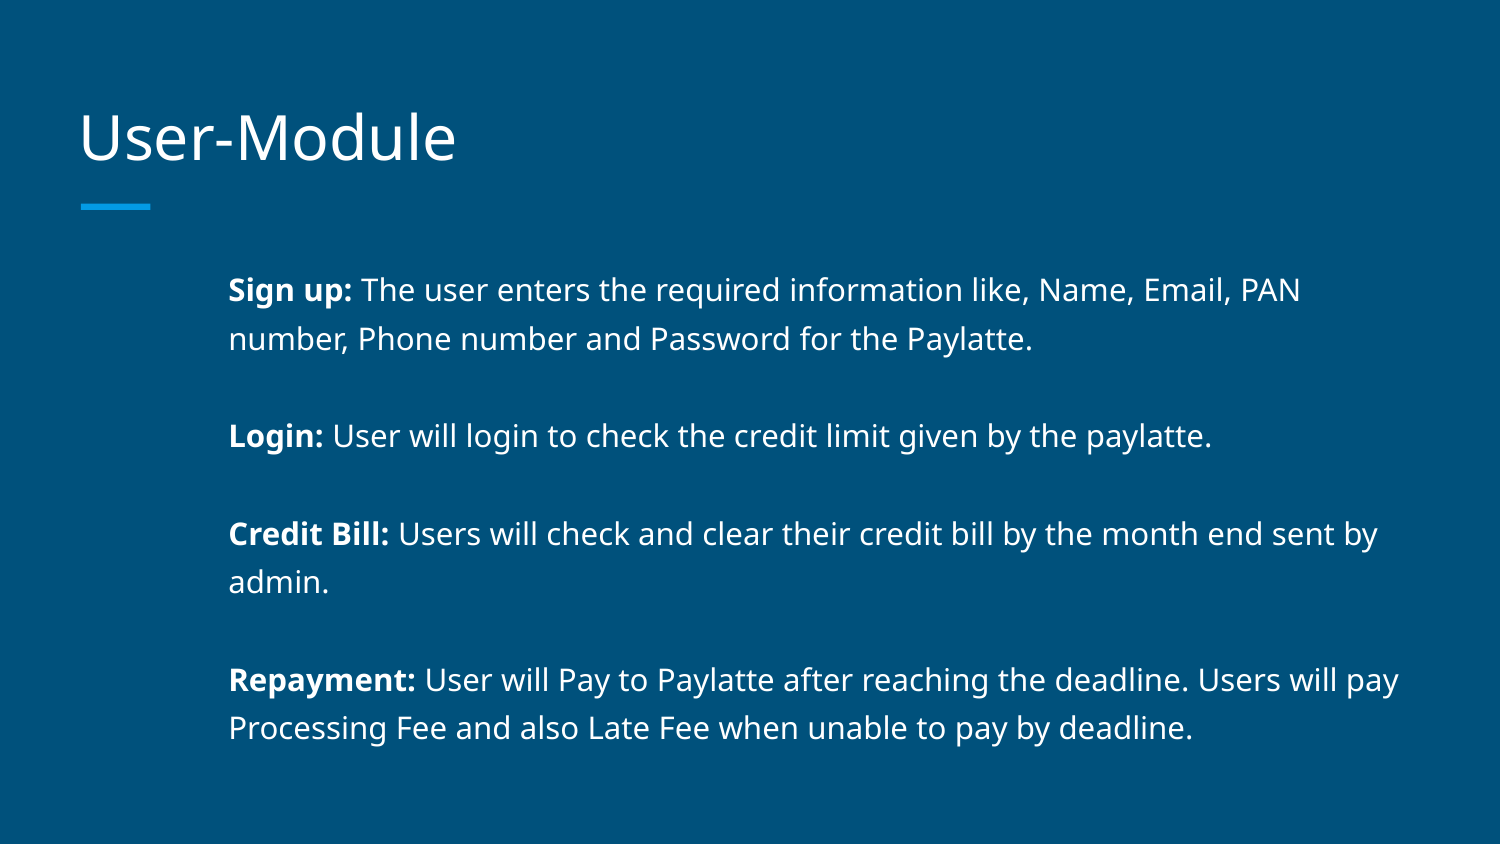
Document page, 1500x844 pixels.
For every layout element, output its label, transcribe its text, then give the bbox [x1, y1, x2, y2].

text_box Sign up: The user enters the required information like, Name, Email, PAN number, Phone number and Password for the Paylatte. Login: User will login to check the credit limit given by the paylatte. Credit Bill: Users will check and clear their credit bill by the month end sent by admin. Repayment: User will Pay to Paylatte after reaching the deadline. Users will pay Processing Fee and also Late Fee when unable to pay by deadline. [63, 244, 1437, 750]
text_box User-Module [63, 75, 1437, 188]
